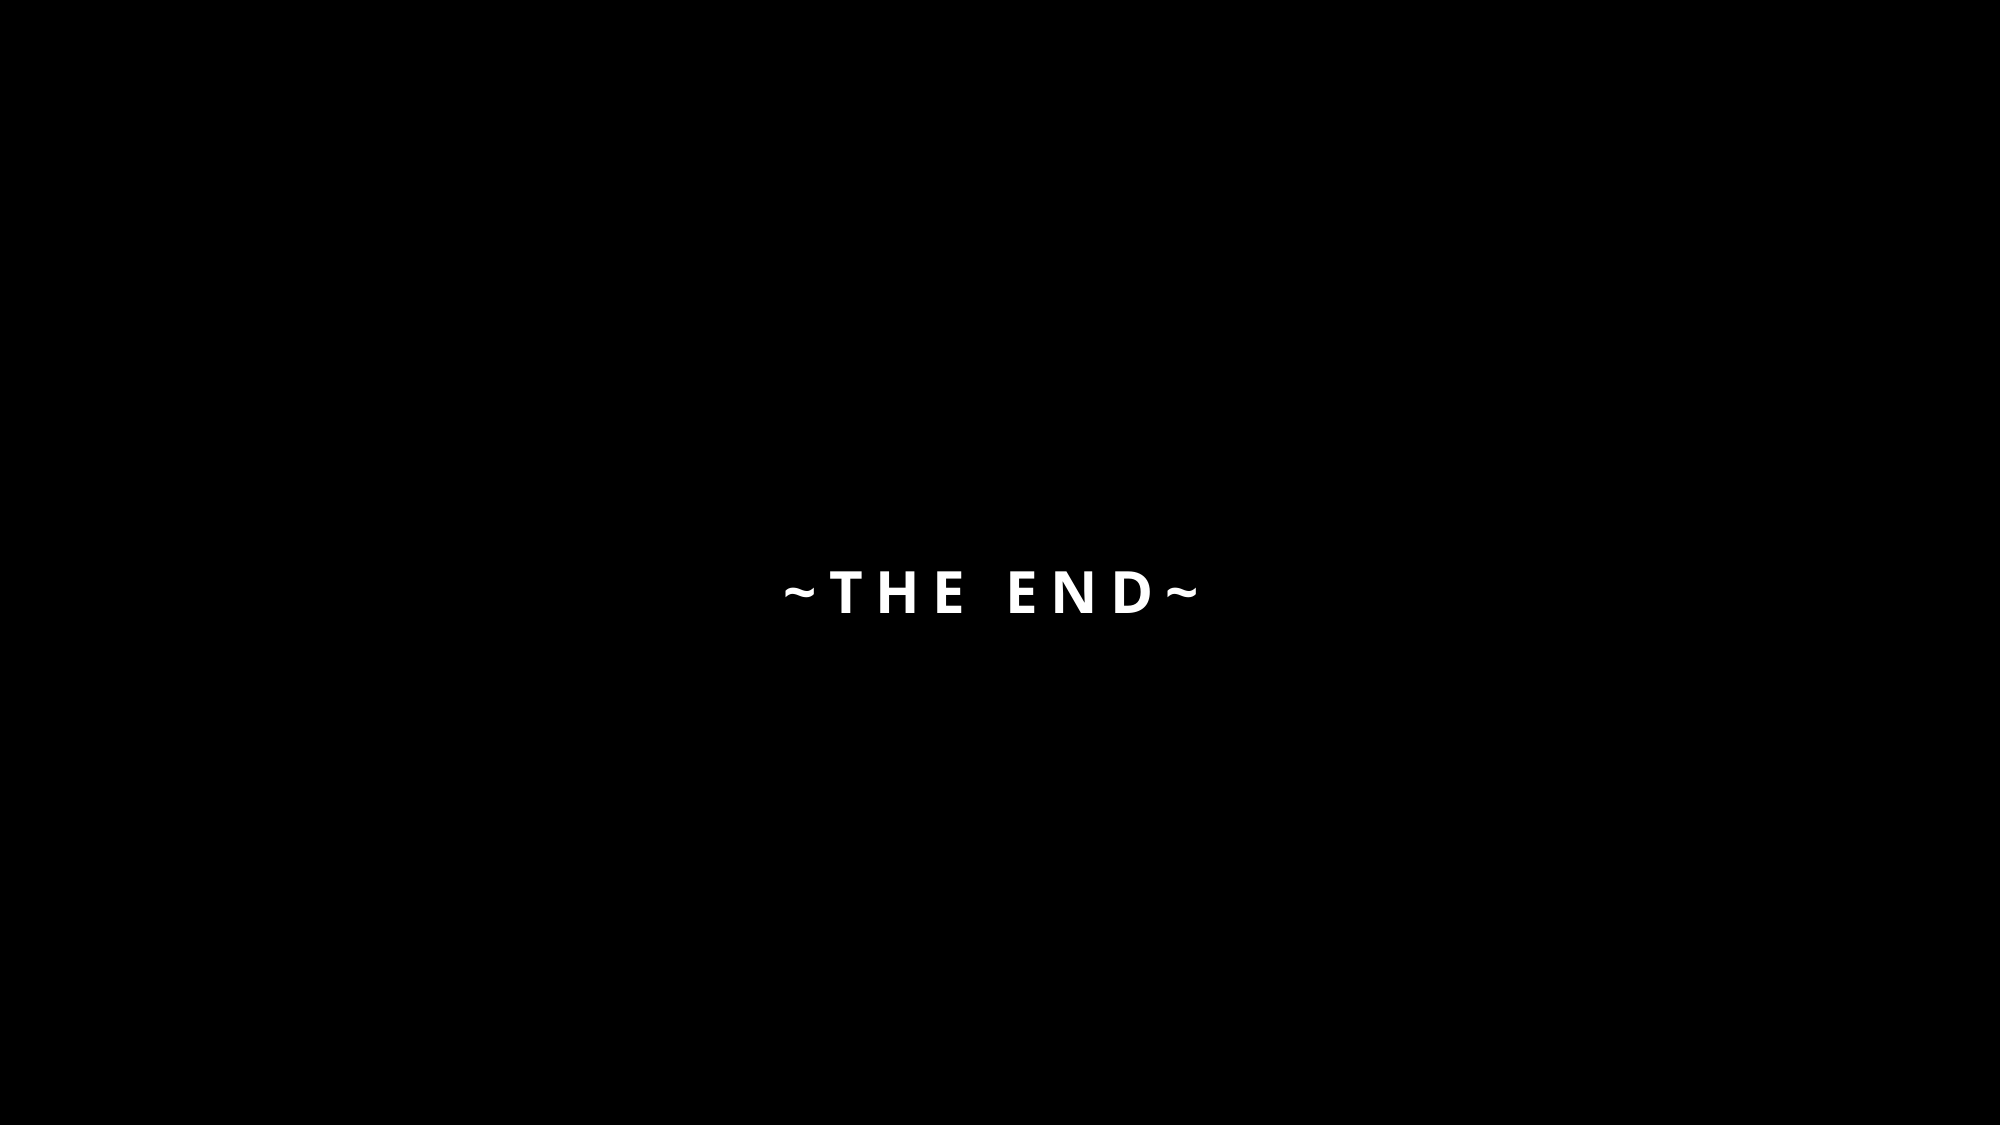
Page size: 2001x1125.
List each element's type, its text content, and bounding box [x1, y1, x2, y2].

title ~The end~ [233, 492, 1750, 633]
